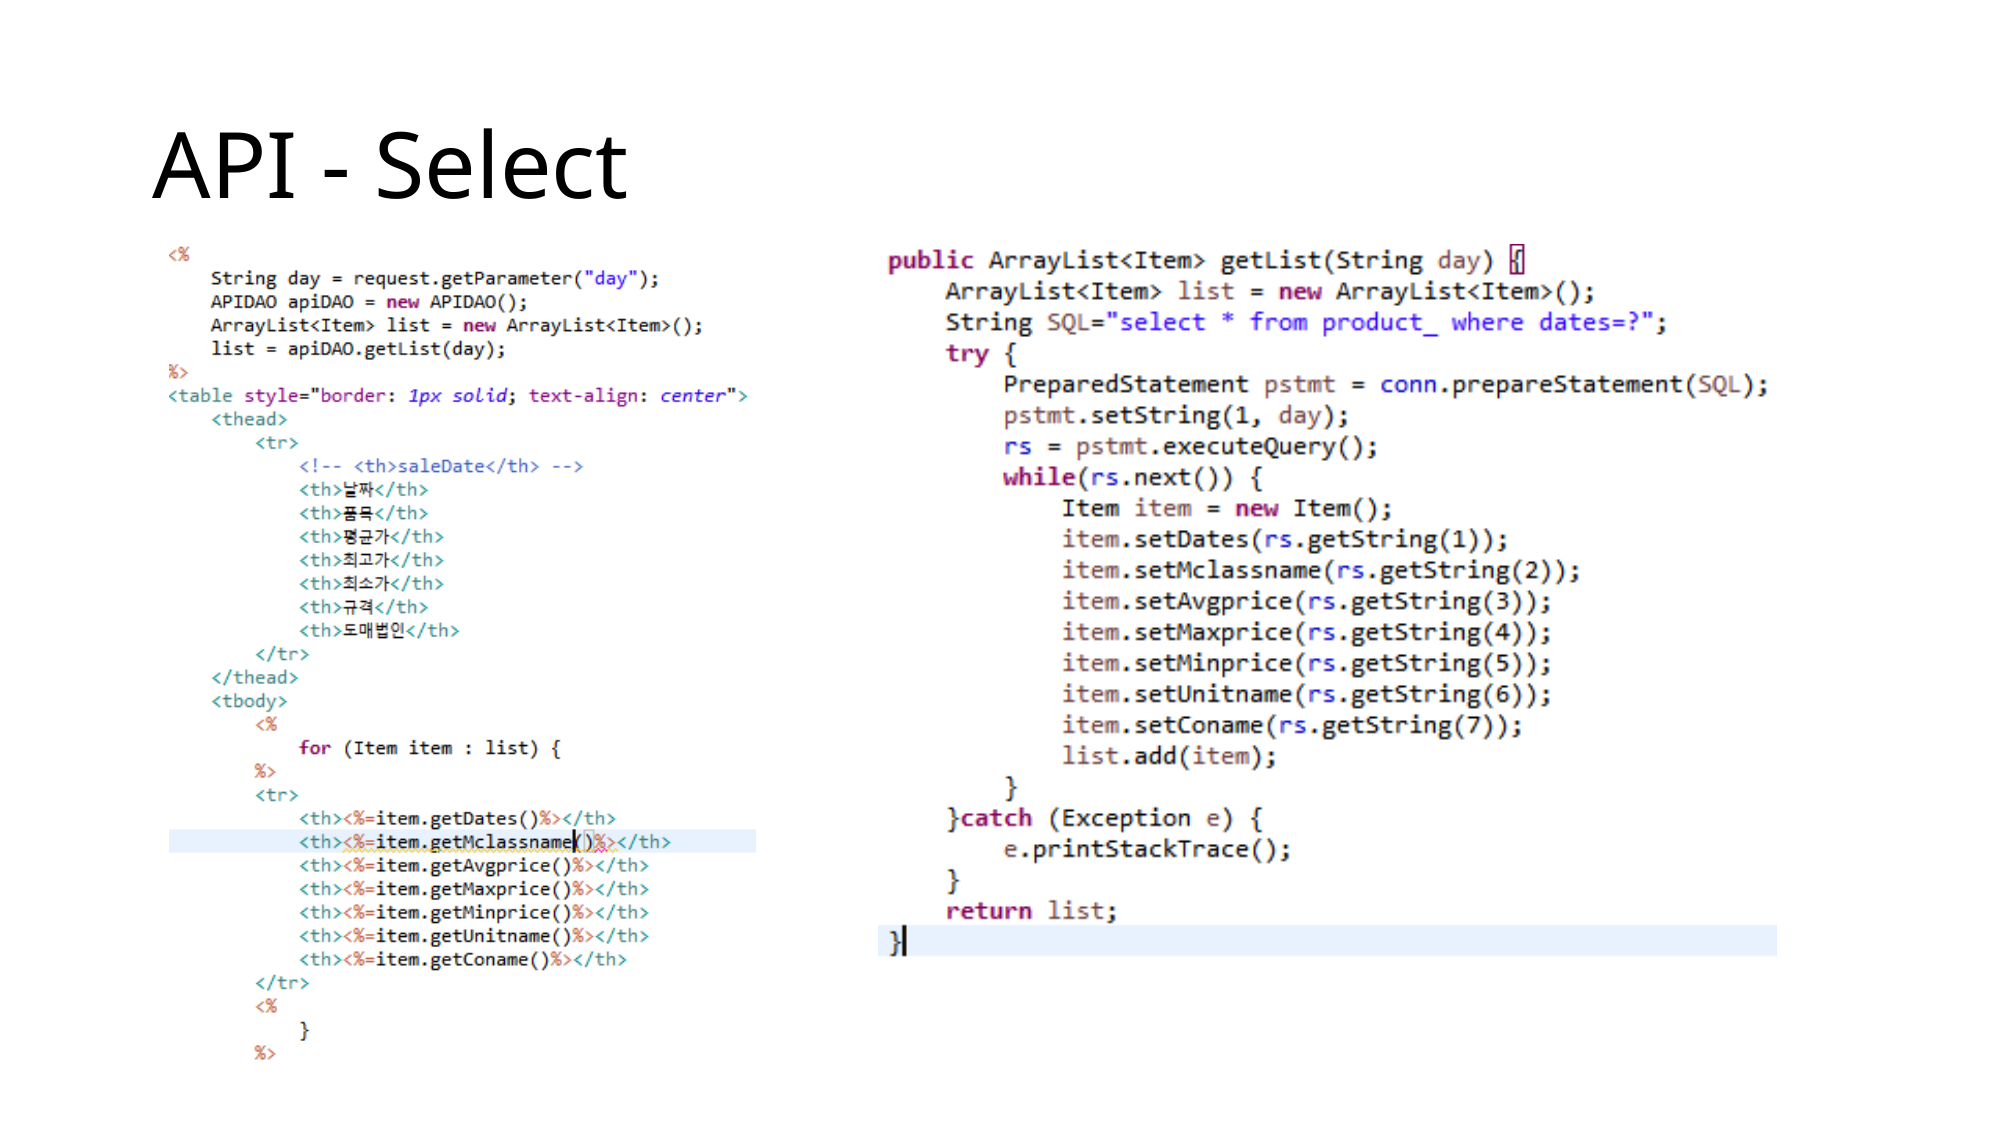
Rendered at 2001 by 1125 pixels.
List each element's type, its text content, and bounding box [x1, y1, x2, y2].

picture [878, 244, 1777, 969]
title API - Select [137, 59, 1863, 278]
picture [169, 244, 756, 1066]
